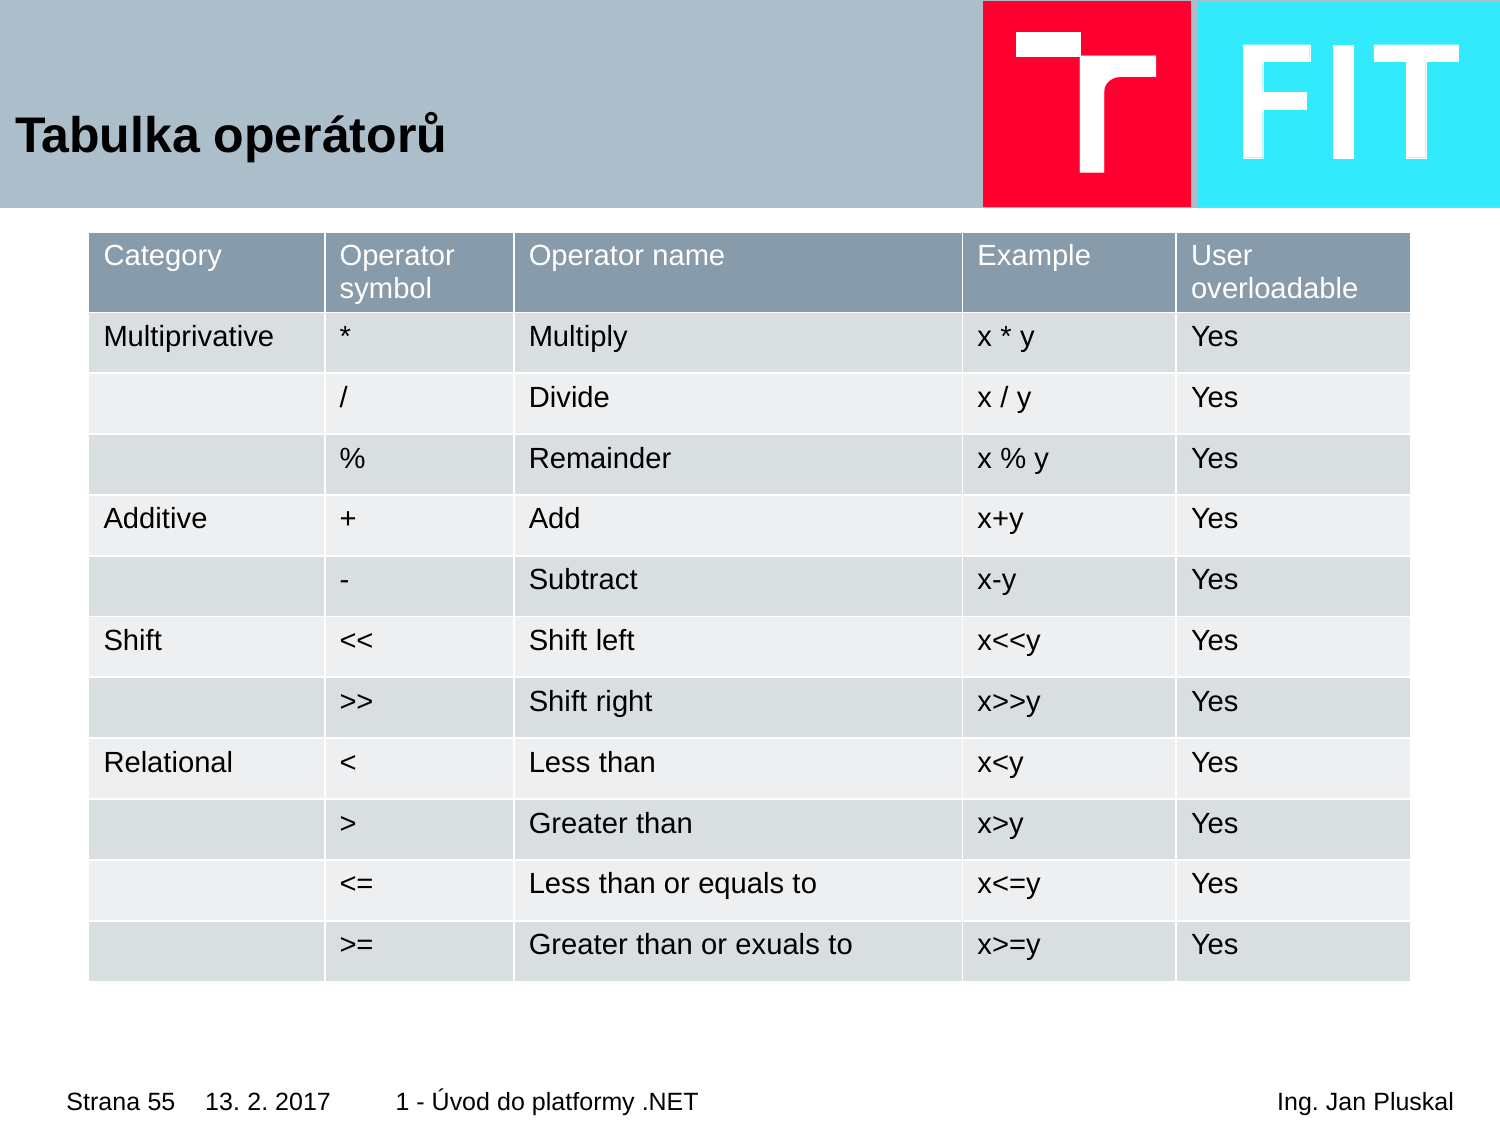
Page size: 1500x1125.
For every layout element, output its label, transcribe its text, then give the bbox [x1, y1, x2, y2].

table_cell Greater than [515, 800, 962, 859]
table_cell x-y [963, 557, 1175, 616]
table_cell - [326, 557, 513, 616]
table_cell x * y [963, 313, 1175, 372]
table_cell < [326, 739, 513, 798]
table_cell [89, 435, 324, 494]
table_cell Yes [1177, 800, 1410, 859]
table_cell Shift left [515, 617, 962, 676]
title Tabulka operátorů [0, 0, 984, 208]
table_cell x / y [963, 374, 1175, 433]
table_cell << [326, 617, 513, 676]
table_cell Shift right [515, 678, 962, 737]
table_cell x>y [963, 800, 1175, 859]
table_cell x<=y [963, 861, 1175, 920]
table_cell Yes [1177, 861, 1410, 920]
table_cell x<y [963, 739, 1175, 798]
table_cell > [326, 800, 513, 859]
table_cell [89, 678, 324, 737]
table_cell x>=y [963, 922, 1175, 981]
table_cell Relational [89, 739, 324, 798]
table_cell Additive [89, 496, 324, 555]
table_cell Multiply [515, 313, 962, 372]
table_header Example [963, 233, 1175, 312]
table_cell [89, 861, 324, 920]
table_cell Multiprivative [89, 313, 324, 372]
table_cell >> [326, 678, 513, 737]
table_cell [89, 800, 324, 859]
table_cell Yes [1177, 678, 1410, 737]
table_cell [89, 922, 324, 981]
table_cell Remainder [515, 435, 962, 494]
table_cell Yes [1177, 496, 1410, 555]
table_cell x<<y [963, 617, 1175, 676]
table_cell Shift [89, 617, 324, 676]
table_cell x>>y [963, 678, 1175, 737]
table_cell * [326, 313, 513, 372]
table_cell Greater than or exuals to [515, 922, 962, 981]
table_cell [89, 374, 324, 433]
table_cell [89, 557, 324, 616]
table_header Operator symbol [326, 233, 513, 312]
table_cell Yes [1177, 557, 1410, 616]
table_cell x+y [963, 496, 1175, 555]
table_cell <= [326, 861, 513, 920]
table_cell / [326, 374, 513, 433]
table_cell Add [515, 496, 962, 555]
table_cell x % y [963, 435, 1175, 494]
table_cell Yes [1177, 313, 1410, 372]
table_cell Yes [1177, 617, 1410, 676]
table_header Category [89, 233, 324, 312]
table_header User overloadable [1177, 233, 1410, 312]
table_cell % [326, 435, 513, 494]
table_cell Less than [515, 739, 962, 798]
table_cell Less than or equals to [515, 861, 962, 920]
table_cell Divide [515, 374, 962, 433]
table_cell + [326, 496, 513, 555]
table_cell >= [326, 922, 513, 981]
table_cell Yes [1177, 922, 1410, 981]
table_cell Subtract [515, 557, 962, 616]
table_cell Yes [1177, 435, 1410, 494]
table_cell Yes [1177, 374, 1410, 433]
table_cell Yes [1177, 739, 1410, 798]
table_header Operator name [515, 233, 962, 312]
